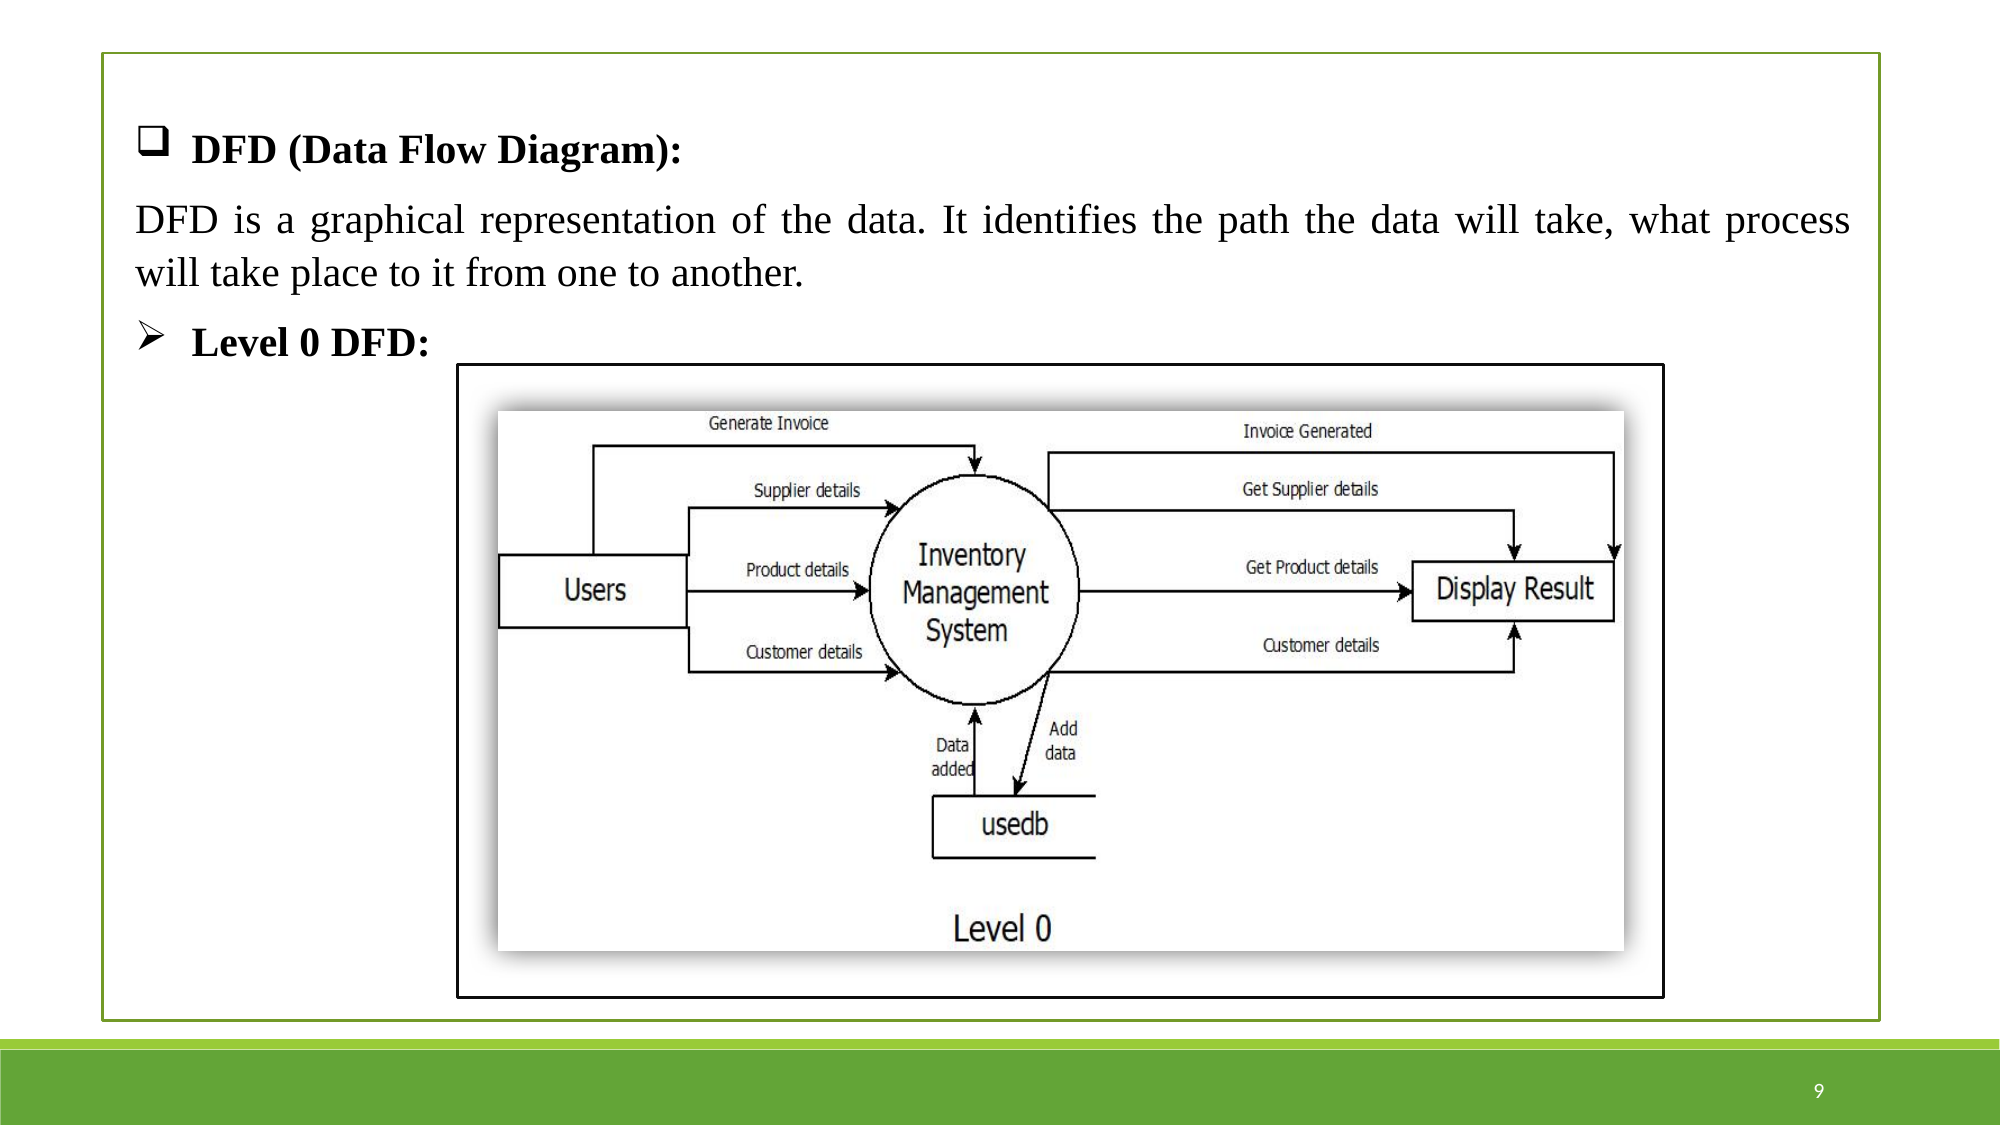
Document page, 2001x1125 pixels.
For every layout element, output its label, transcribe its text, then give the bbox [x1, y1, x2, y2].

text_box [456, 363, 1665, 999]
text_box [101, 52, 1881, 1022]
slide_number 9 [1624, 1059, 1840, 1120]
picture [497, 411, 1624, 951]
text_box DFD (Data Flow Diagram): DFD is a graphical representation of the data. It identifies the path the data will take, what process will take place to it from one to another. Level 0 DFD: [120, 110, 1868, 503]
